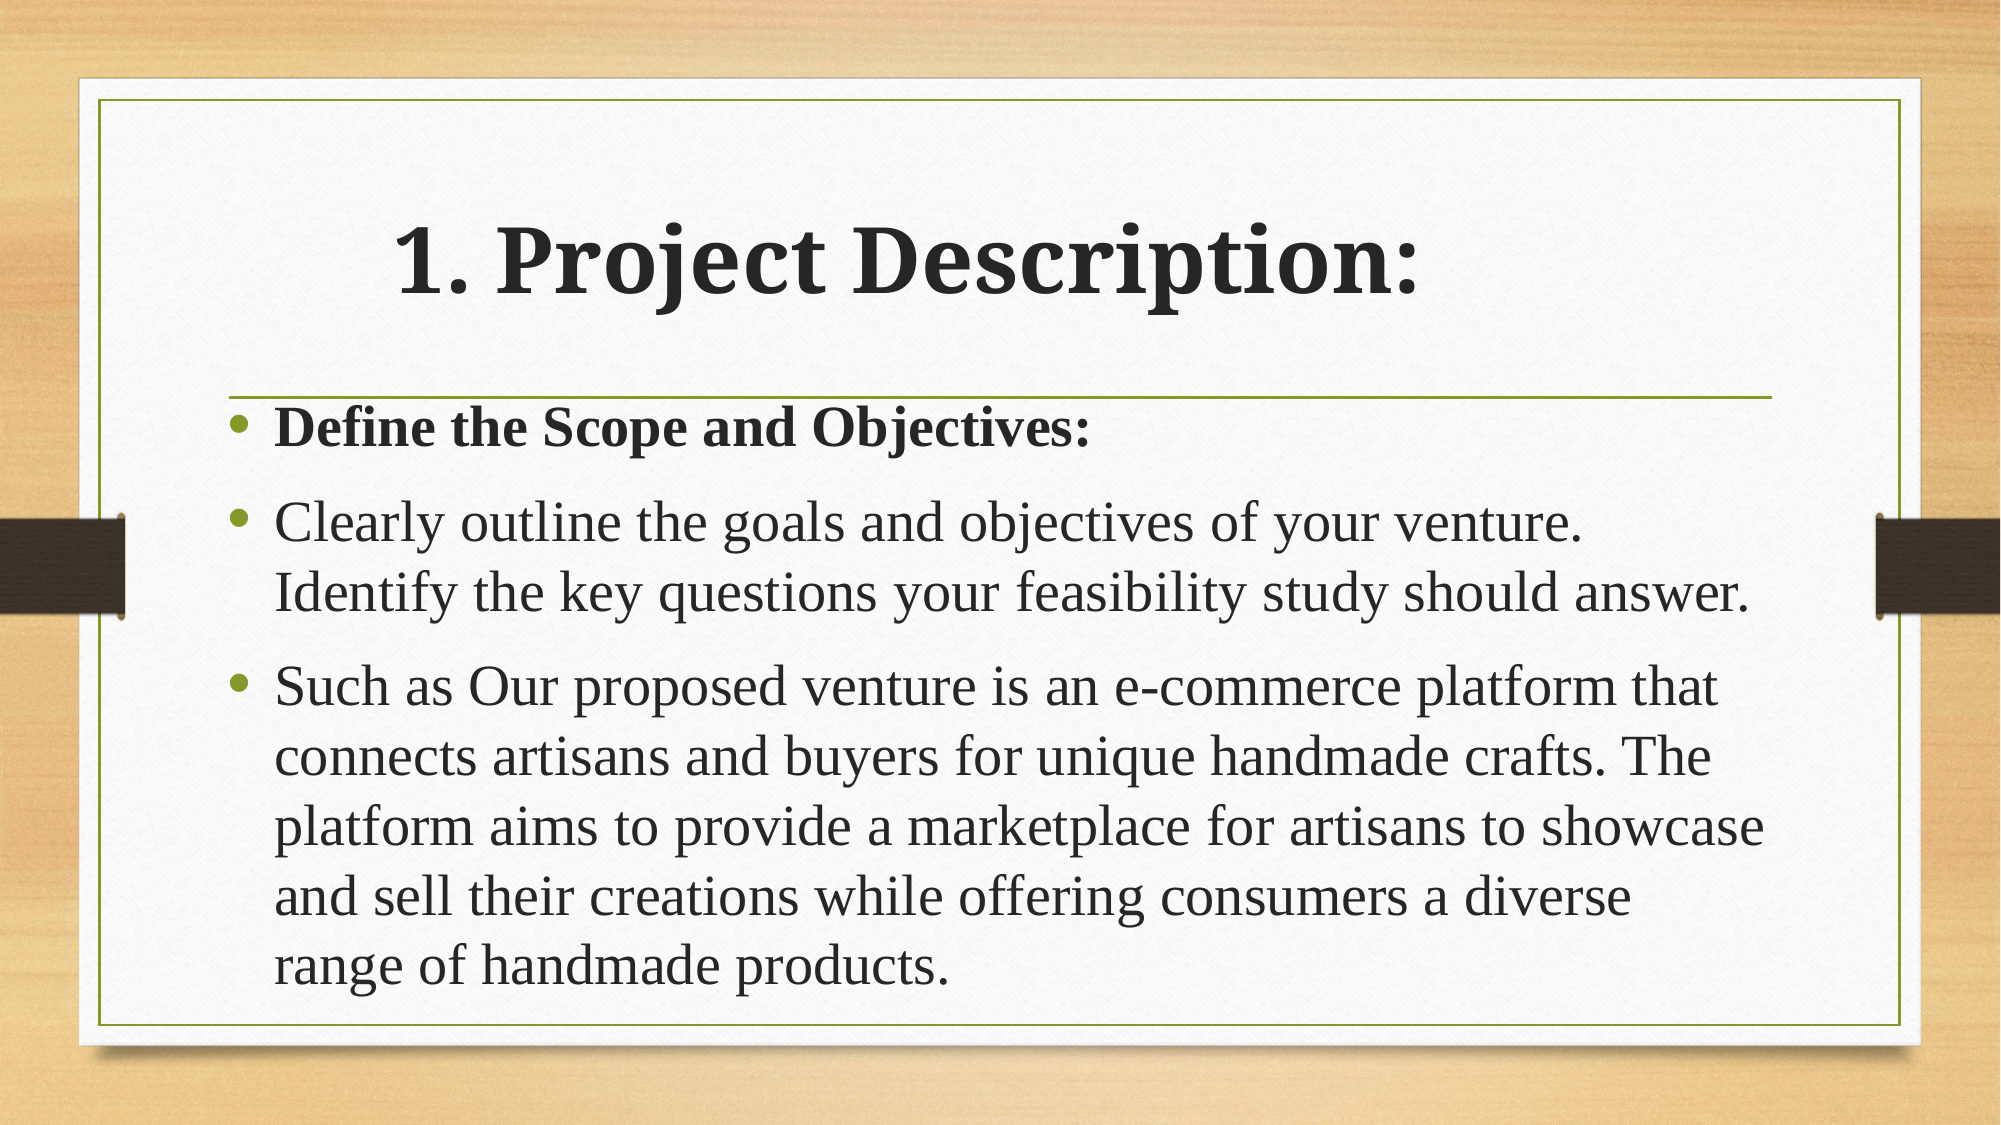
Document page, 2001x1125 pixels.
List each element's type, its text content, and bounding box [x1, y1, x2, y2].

picture [0, 0, 2001, 1125]
list Define the Scope and Objectives: Clearly outline the goals and objectives of your venture. Identify the key questions your feasibility study should answer. Such as Our proposed venture is an e-commerce platform that connects artisans and buyers for unique handmade crafts. The platform aims to provide a marketplace for artisans to showcase and sell their creations while offering consumers a diverse range of handmade products. [212, 380, 1788, 1027]
title 1. Project Description: [28, 161, 1788, 353]
